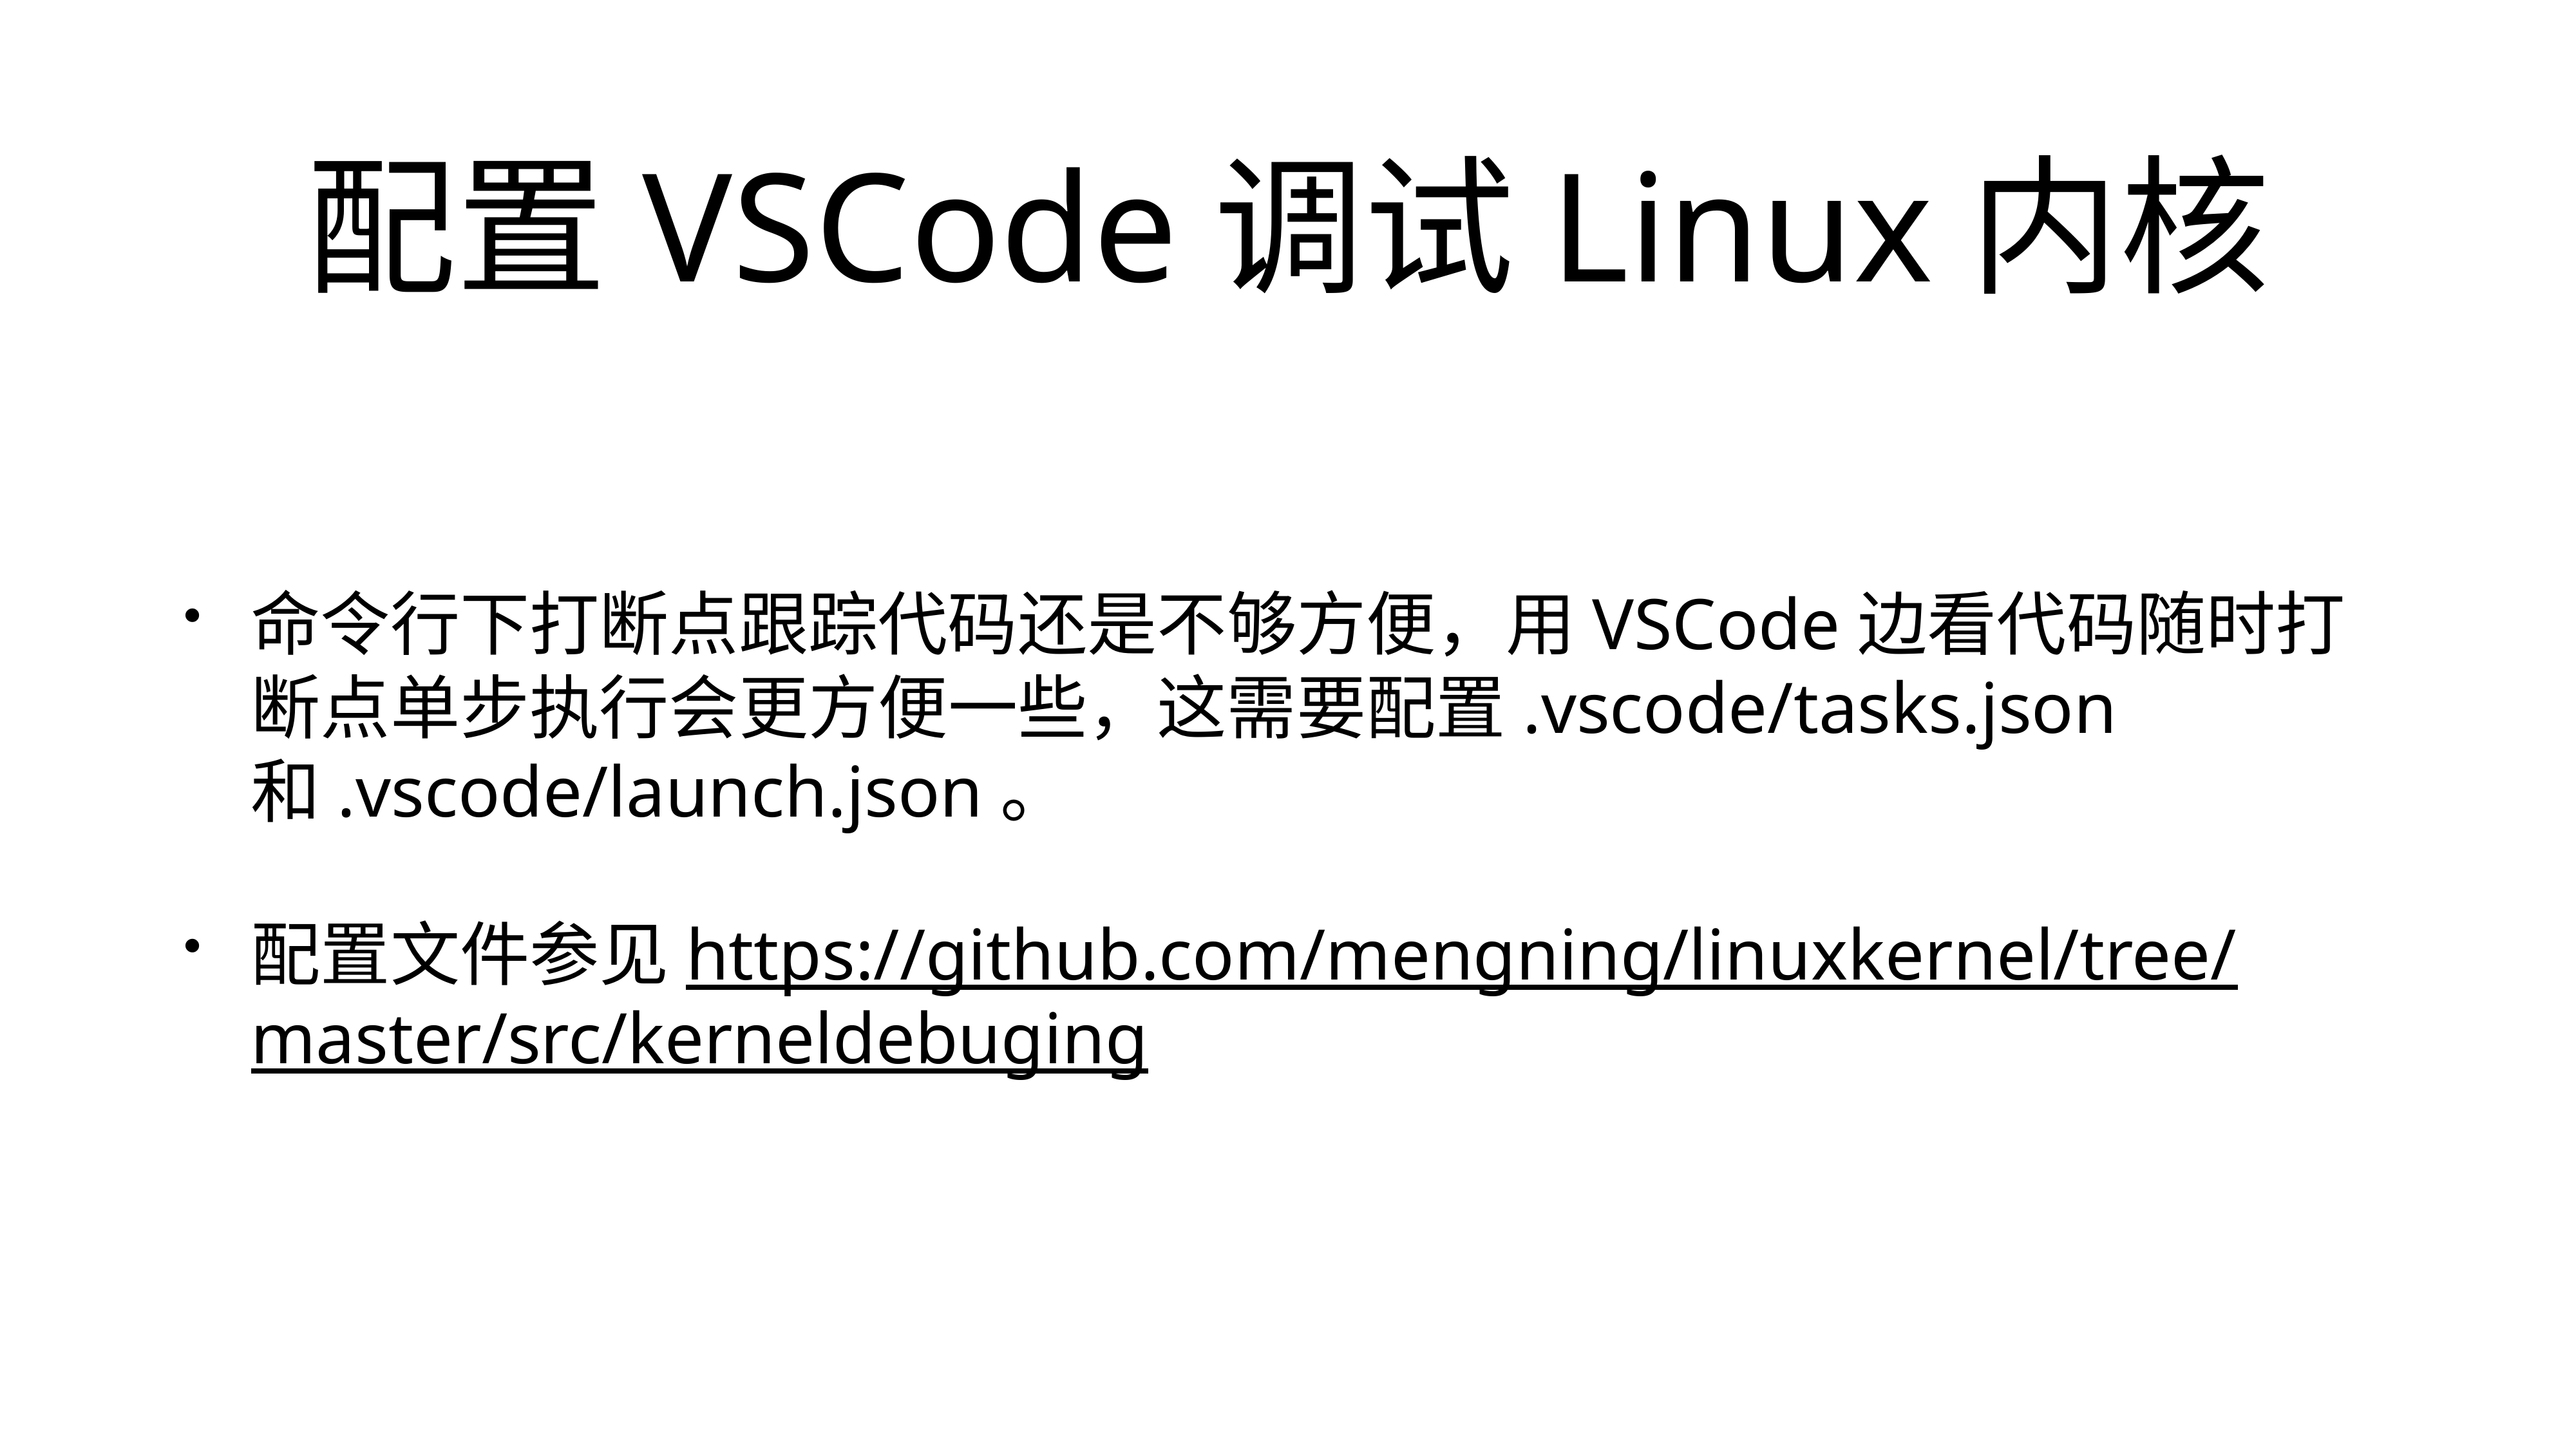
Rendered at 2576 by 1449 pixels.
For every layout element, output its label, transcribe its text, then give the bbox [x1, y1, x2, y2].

title 配置VSCode调试Linux内核 [178, 100, 2398, 341]
list 命令行下打断点跟踪代码还是不够方便，用VSCode边看代码随时打断点单步执行会更方便一些，这需要配置.vscode/tasks.json和.vscode/launch.json。 配置文件参见https://github.com/mengning/linuxkernel/tree/master/src/kerneldebuging [178, 341, 2398, 1316]
